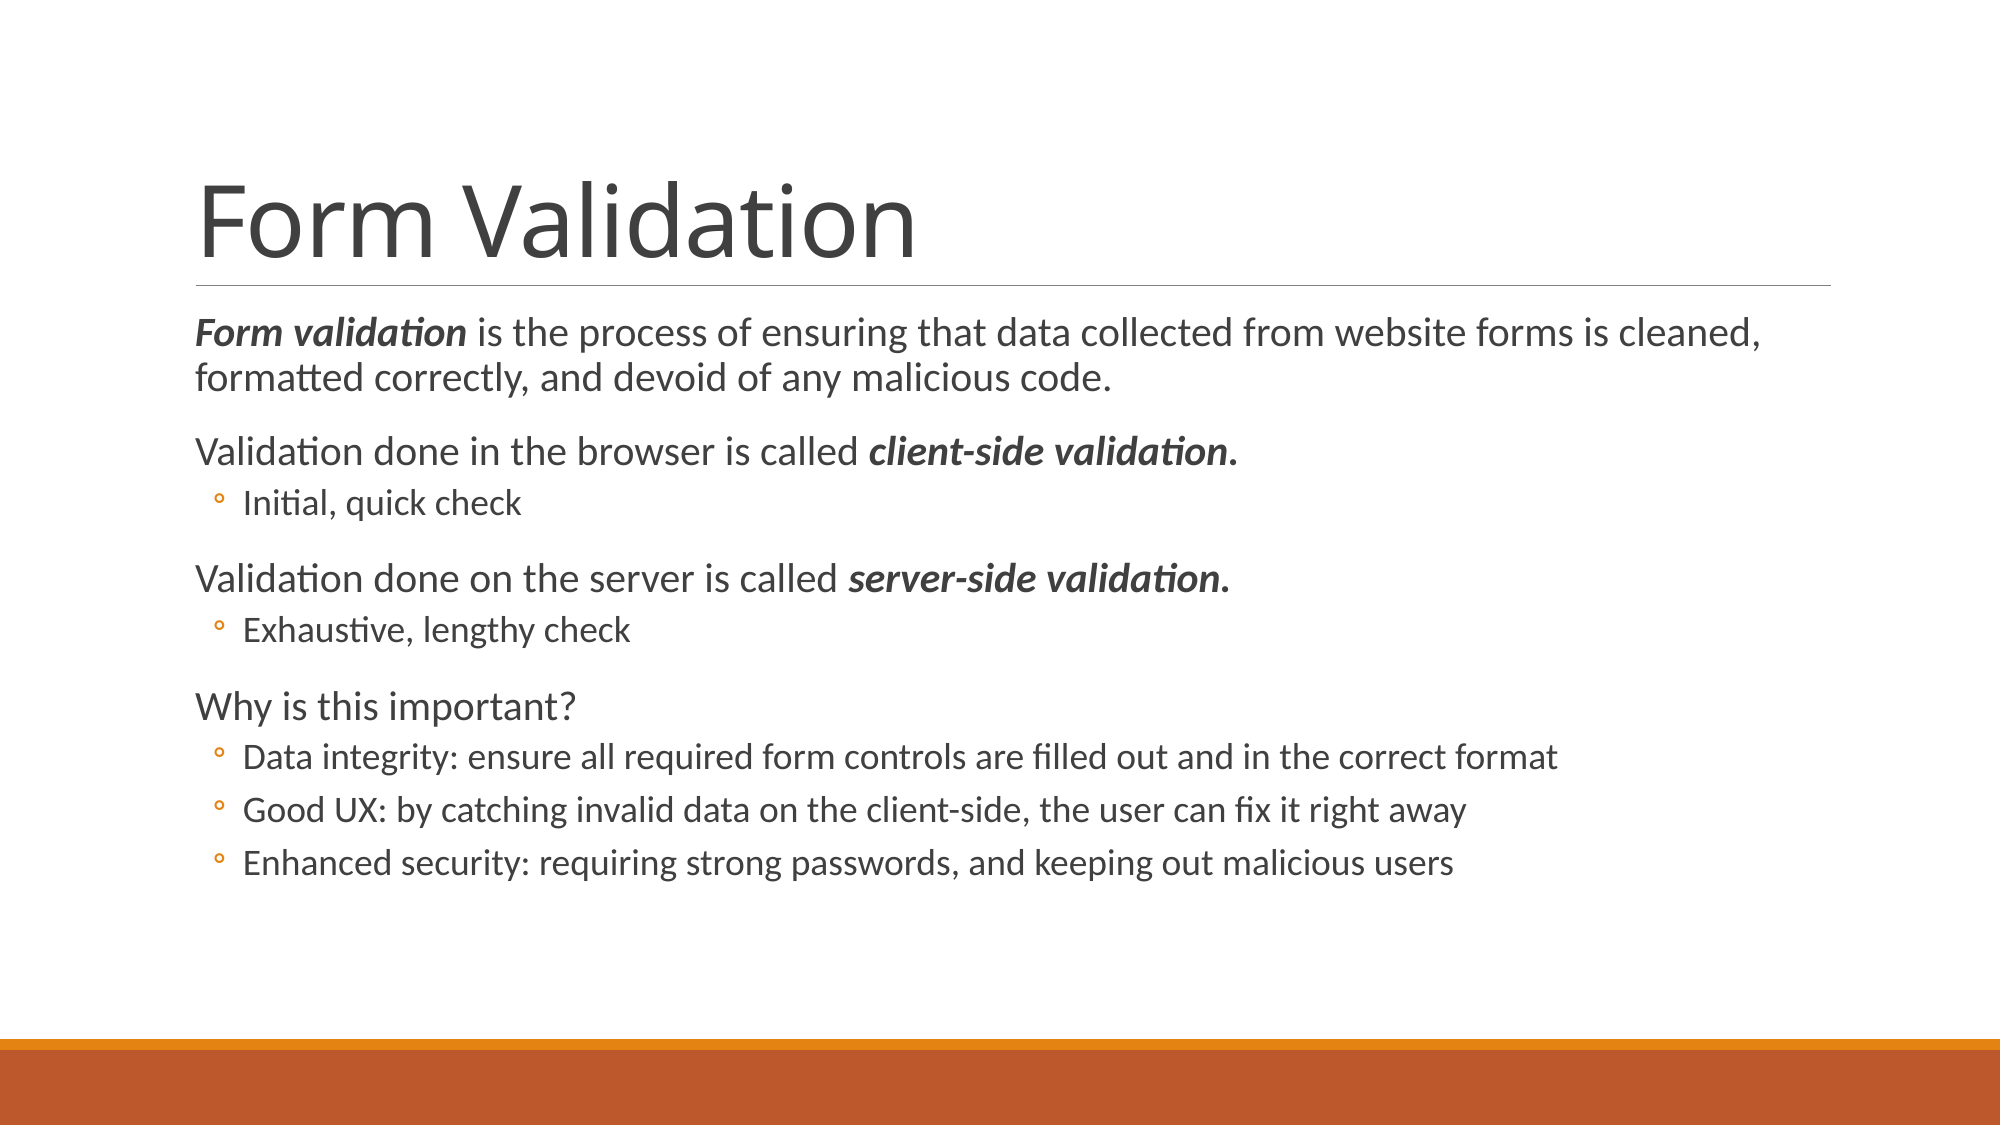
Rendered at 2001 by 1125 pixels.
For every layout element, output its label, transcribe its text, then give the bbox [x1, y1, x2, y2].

title Form Validation [180, 47, 1830, 285]
list Form validation is the process of ensuring that data collected from website forms is cleaned, formatted correctly, and devoid of any malicious code. Validation done in the browser is called client-side validation. Initial, quick check Validation done on the server is called server-side validation. Exhaustive, lengthy check Why is this important? Data integrity: ensure all required form controls are filled out and in the correct format Good UX: by catching invalid data on the client-side, the user can fix it right away Enhanced security: requiring strong passwords, and keeping out malicious users [180, 302, 1830, 963]
